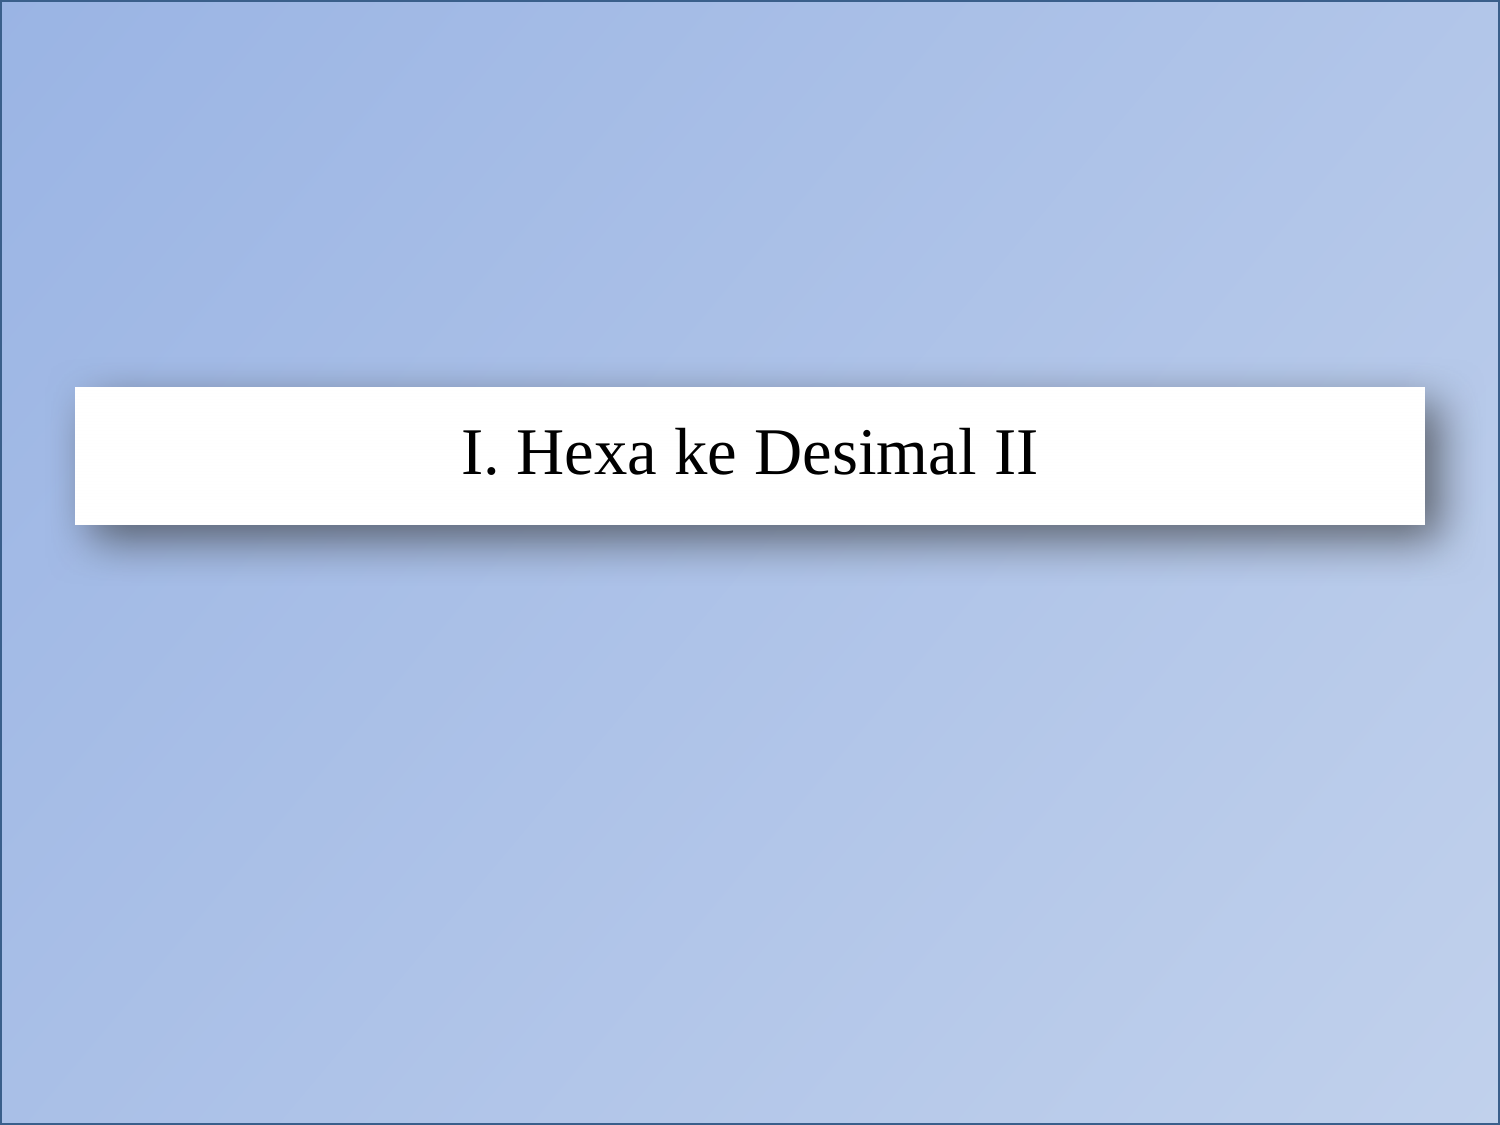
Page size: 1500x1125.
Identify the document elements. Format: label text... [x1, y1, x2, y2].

text_box I. Hexa ke Desimal II [74, 532, 1425, 538]
picture [74, 387, 1426, 526]
